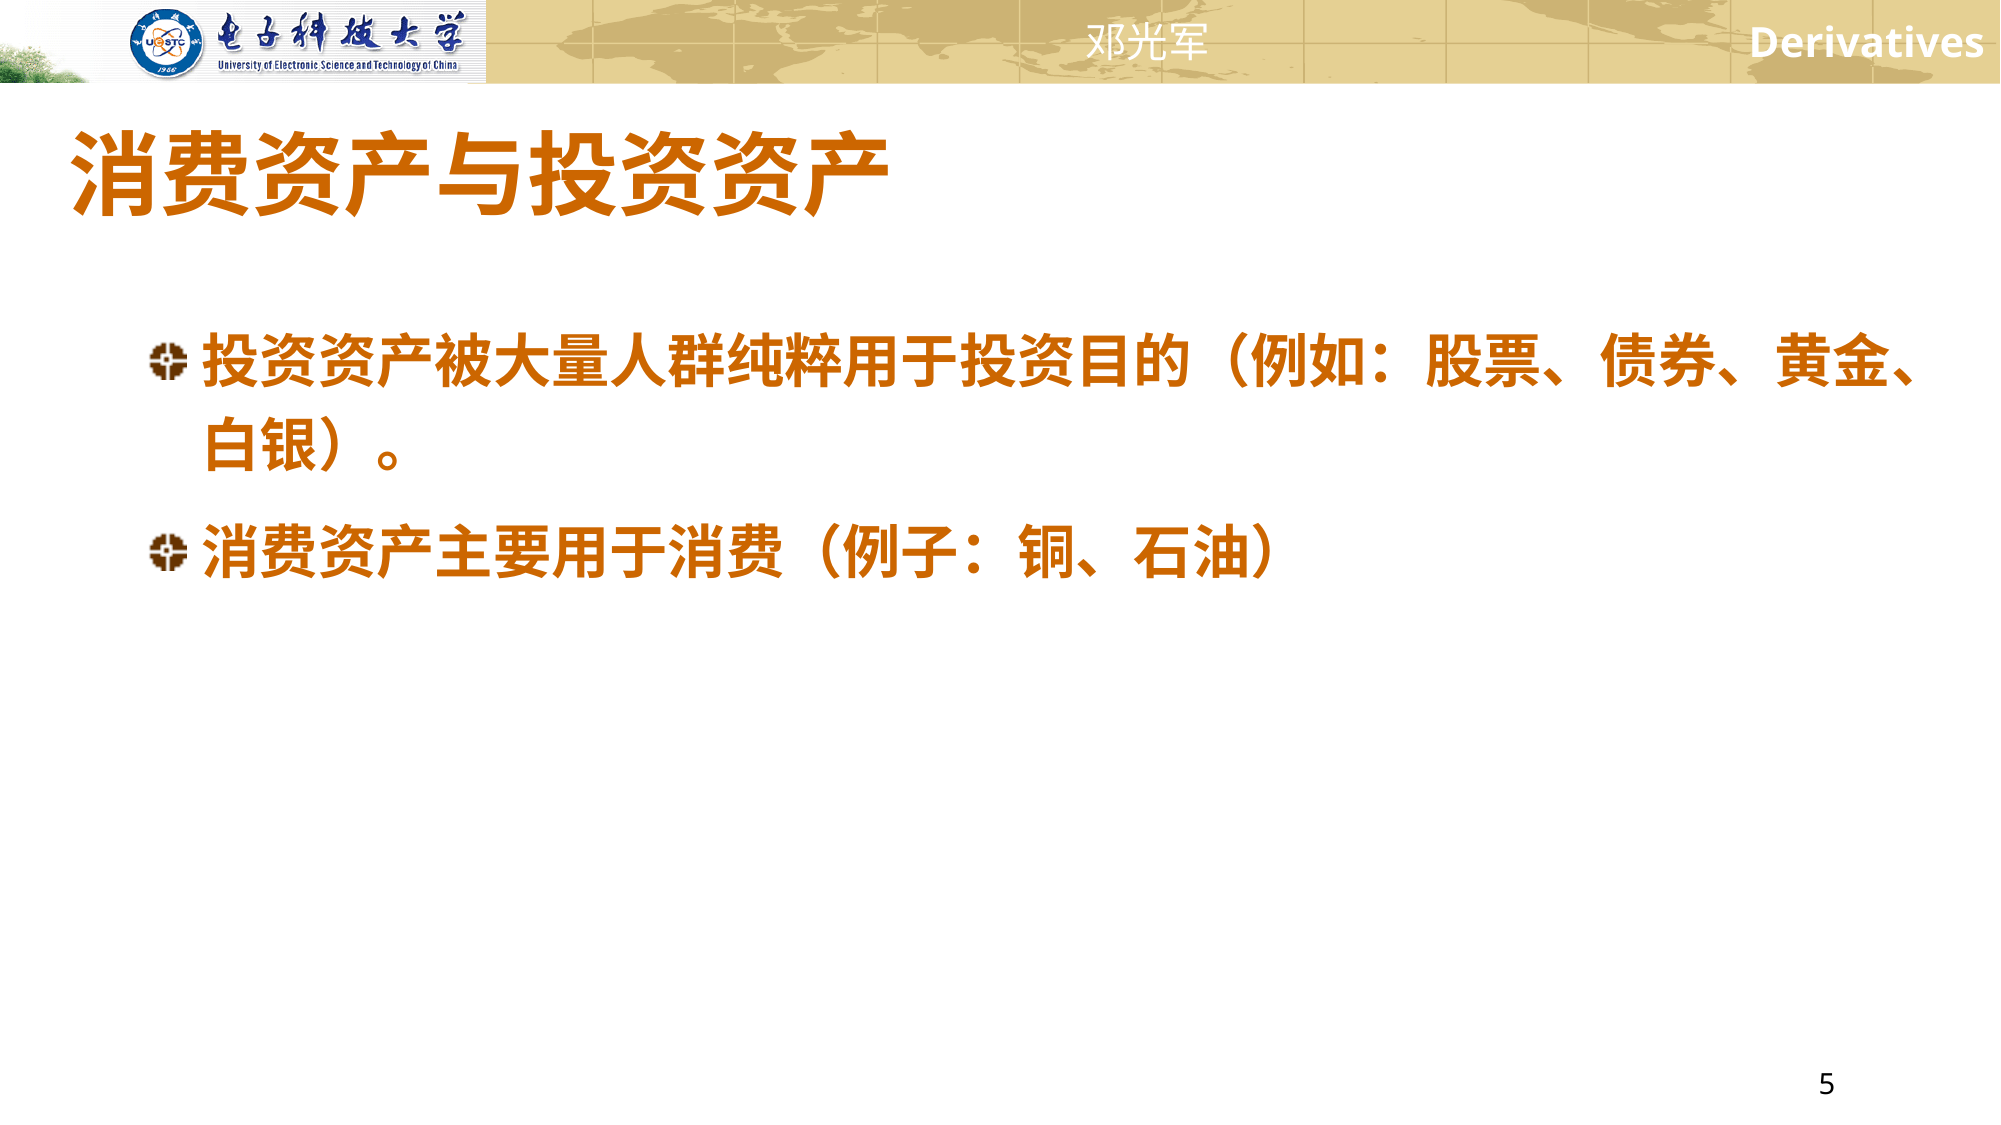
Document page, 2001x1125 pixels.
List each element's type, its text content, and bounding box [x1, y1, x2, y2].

picture [145, 338, 187, 380]
list 投资资产被大量人群纯粹用于投资目的（例如：股票、债券、黄金、白银）。 消费资产主要用于消费（例子：铜、石油） [130, 302, 1912, 894]
title 消费资产与投资资产 [53, 78, 1754, 266]
picture [145, 529, 187, 571]
picture [0, 0, 486, 83]
